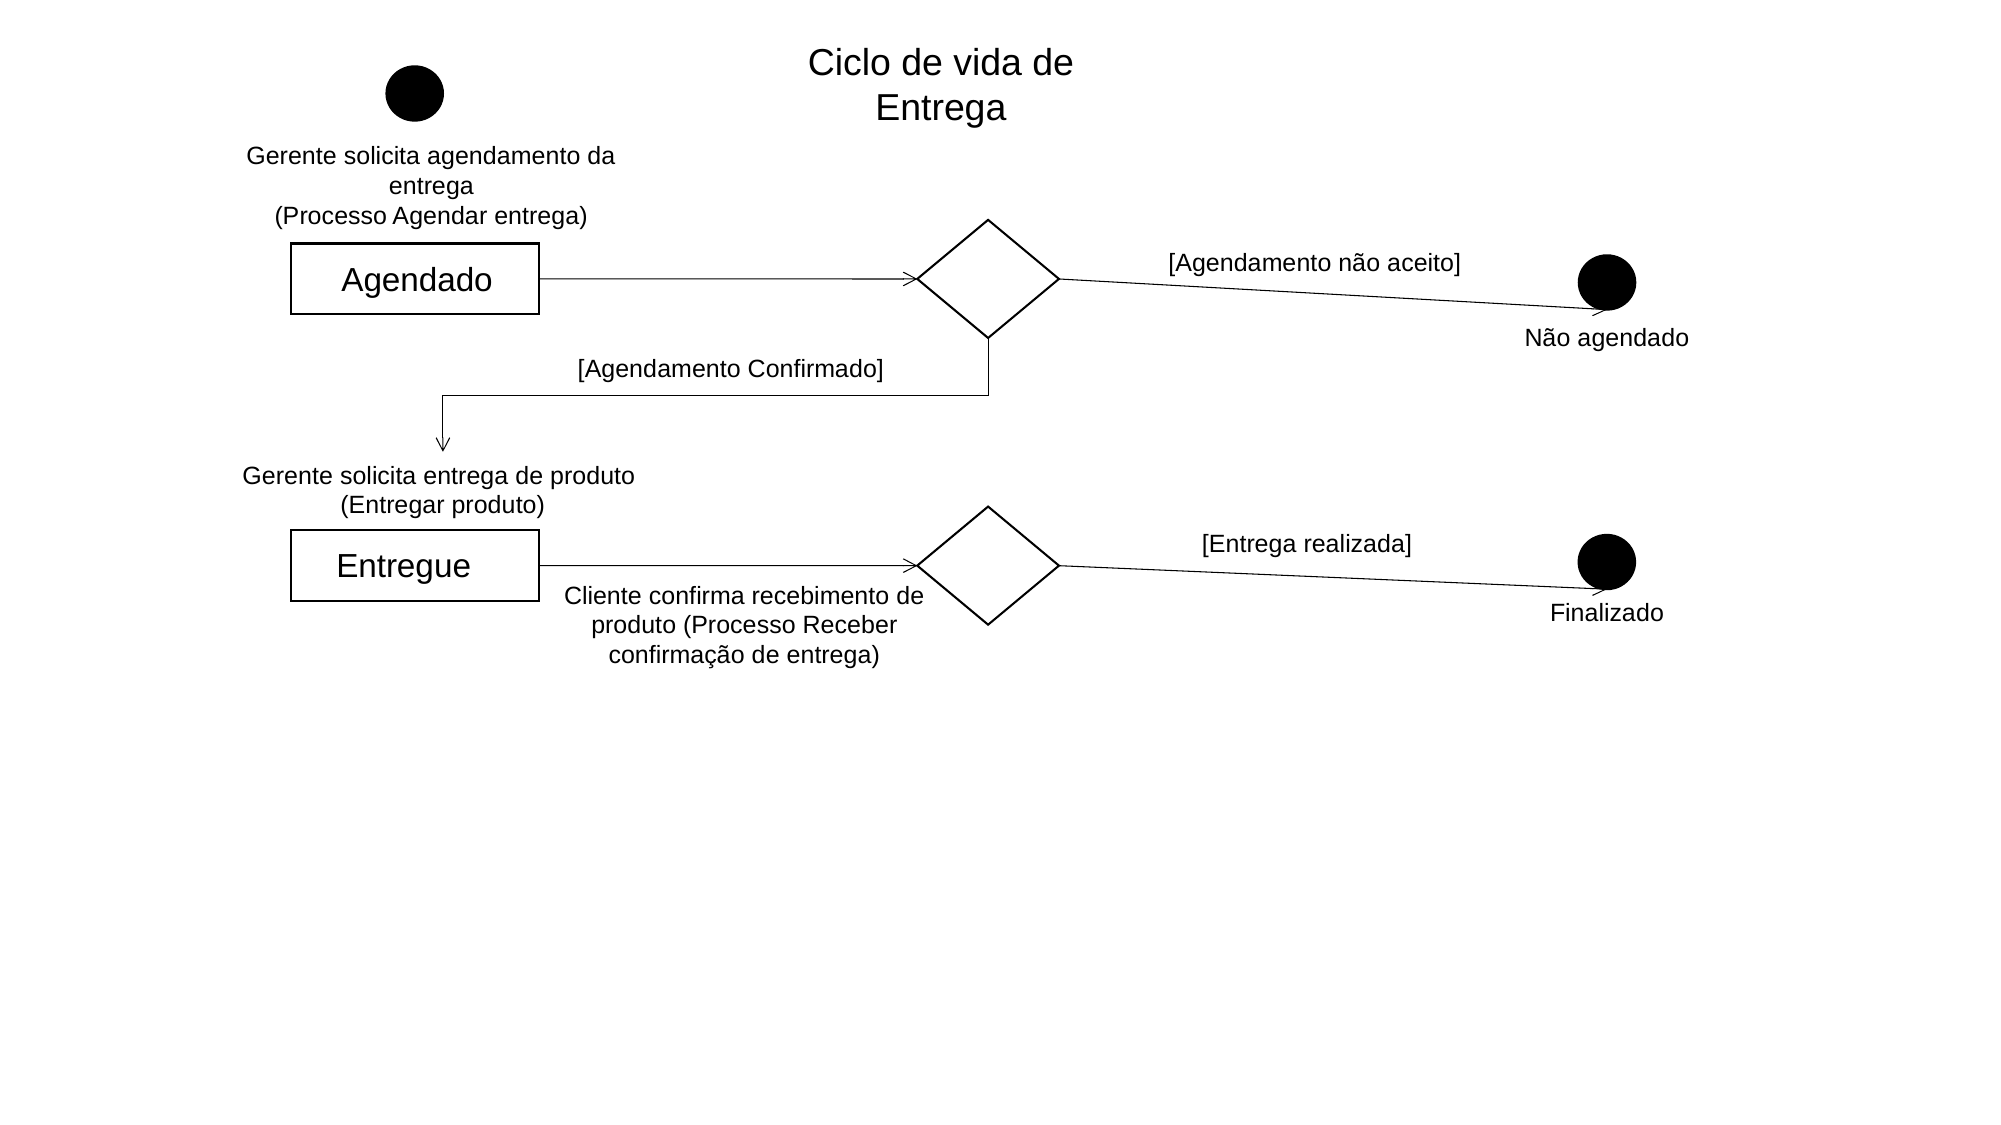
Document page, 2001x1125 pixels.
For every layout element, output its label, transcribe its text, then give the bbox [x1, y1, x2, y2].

text_box Gerente solicita agendamento da entrega (Processo Agendar entrega) [229, 132, 634, 237]
text_box [1577, 254, 1637, 311]
text_box [917, 505, 1059, 627]
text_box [658, 566, 773, 668]
text_box [290, 242, 540, 315]
text_box Gerente solicita entrega de produto (Entregar produto) [179, 451, 658, 527]
text_box [290, 529, 540, 602]
text_box Finalizado [1500, 589, 1714, 634]
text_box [1059, 562, 1579, 566]
text_box Ciclo de vida de Entrega [740, 30, 1142, 136]
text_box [658, 122, 773, 565]
text_box [1577, 533, 1637, 589]
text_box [1059, 278, 1579, 283]
text_box [916, 218, 1060, 340]
text_box [Agendamento não aceito] [1153, 239, 1479, 278]
text_box Agendado [293, 250, 542, 306]
text_box Cliente confirma recebimento de produto (Processo Receber confirmação de entrega) [531, 571, 958, 677]
text_box Entregue [279, 536, 528, 592]
text_box [Agendamento Confirmado] [562, 345, 658, 390]
text_box [Entrega realizada] [1153, 520, 1461, 562]
text_box [385, 65, 445, 122]
text_box [Agendamento Confirmado] [773, 345, 918, 390]
text_box Não agendado [1500, 314, 1714, 360]
